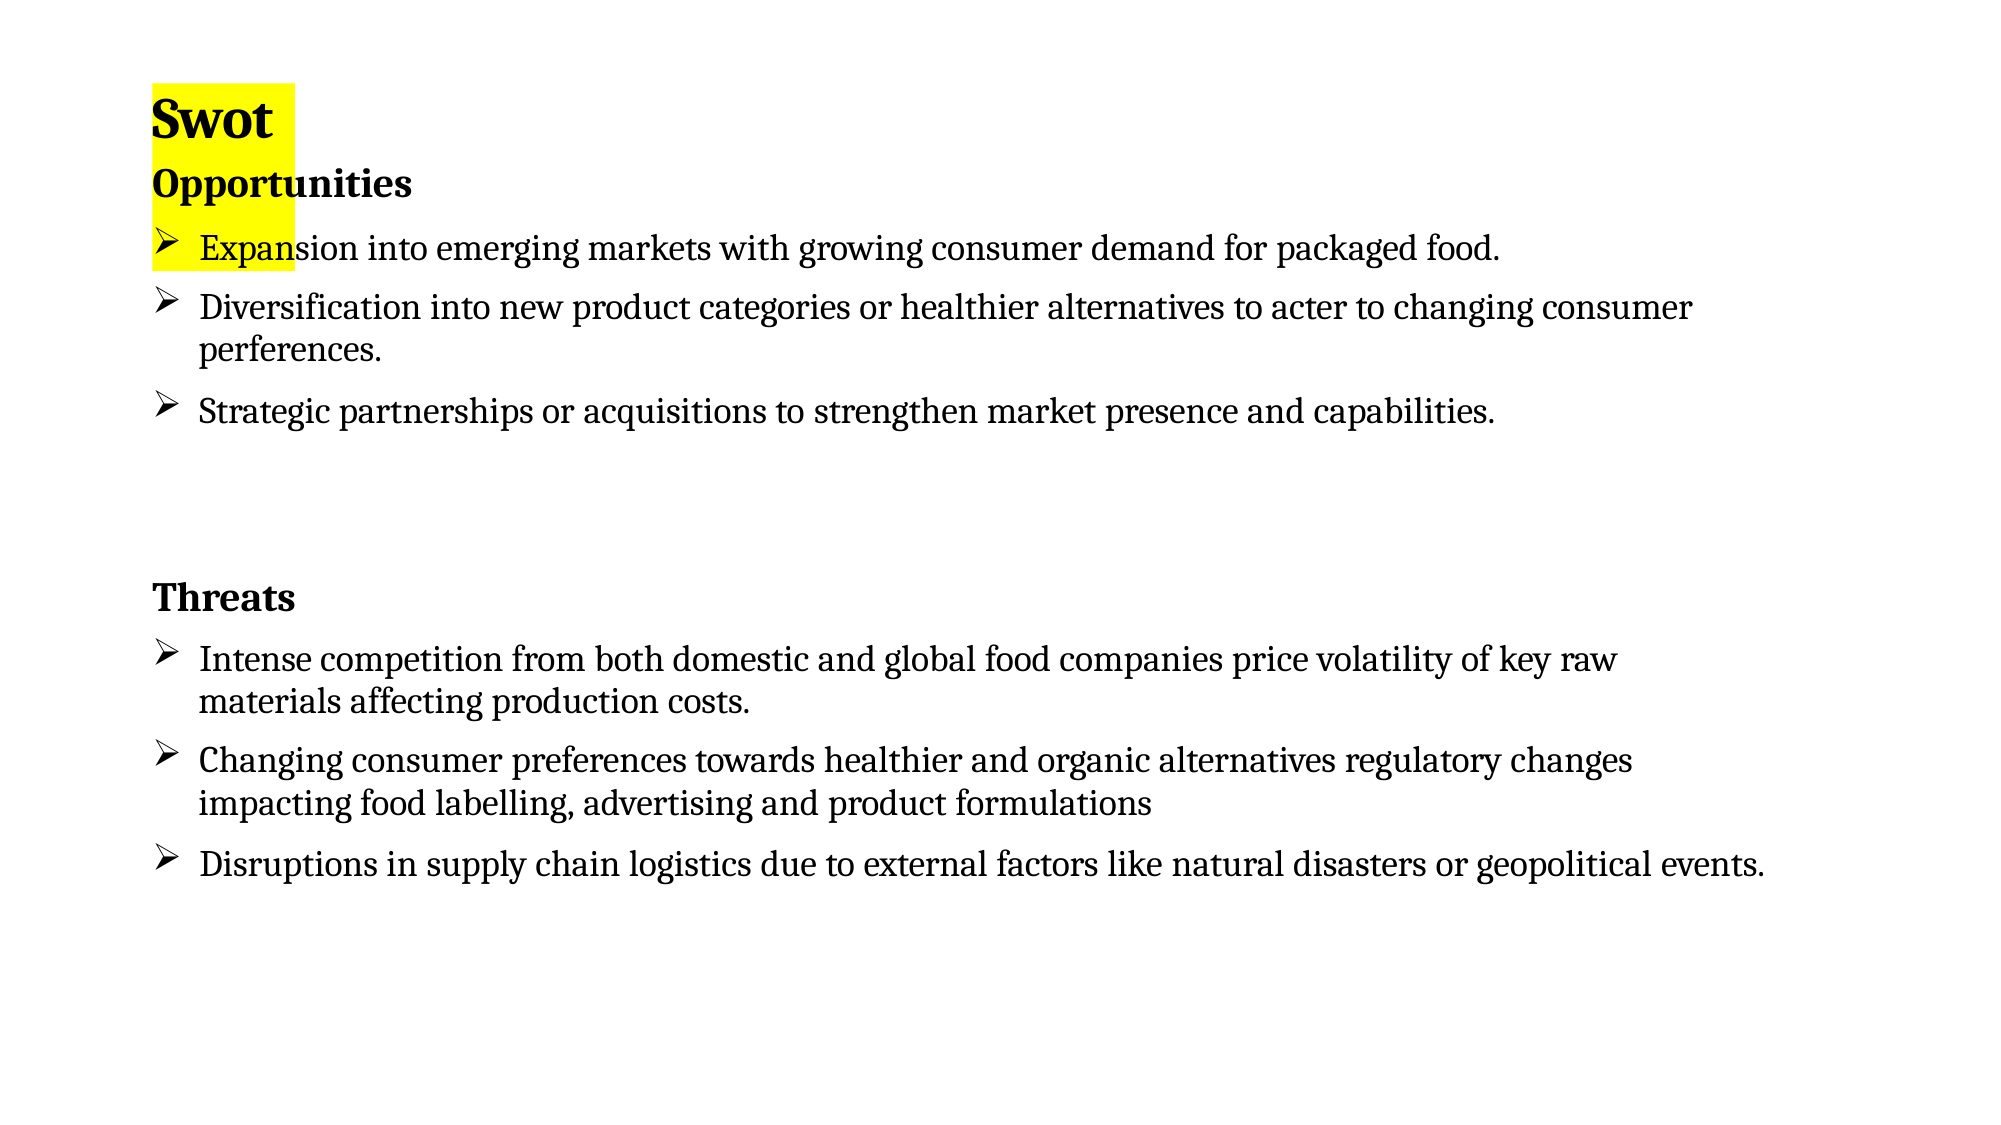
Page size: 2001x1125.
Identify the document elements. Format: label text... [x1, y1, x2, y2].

text_box Opportunities Expansion into emerging markets with growing consumer demand for packaged food. Diversification into new product categories or healthier alternatives to acter to changing consumer perferences. Strategic partnerships or acquisitions to strengthen market presence and capabilities. [150, 135, 1765, 431]
title Swot [152, 83, 295, 135]
text_box Threats Intense competition from both domestic and global food companies price volatility of key raw materials affecting production costs. Changing consumer preferences towards healthier and organic alternatives regulatory changes impacting food labelling, advertising and product formulations Disruptions in supply chain logistics due to external factors like natural disasters or geopolitical events. [150, 548, 1845, 885]
